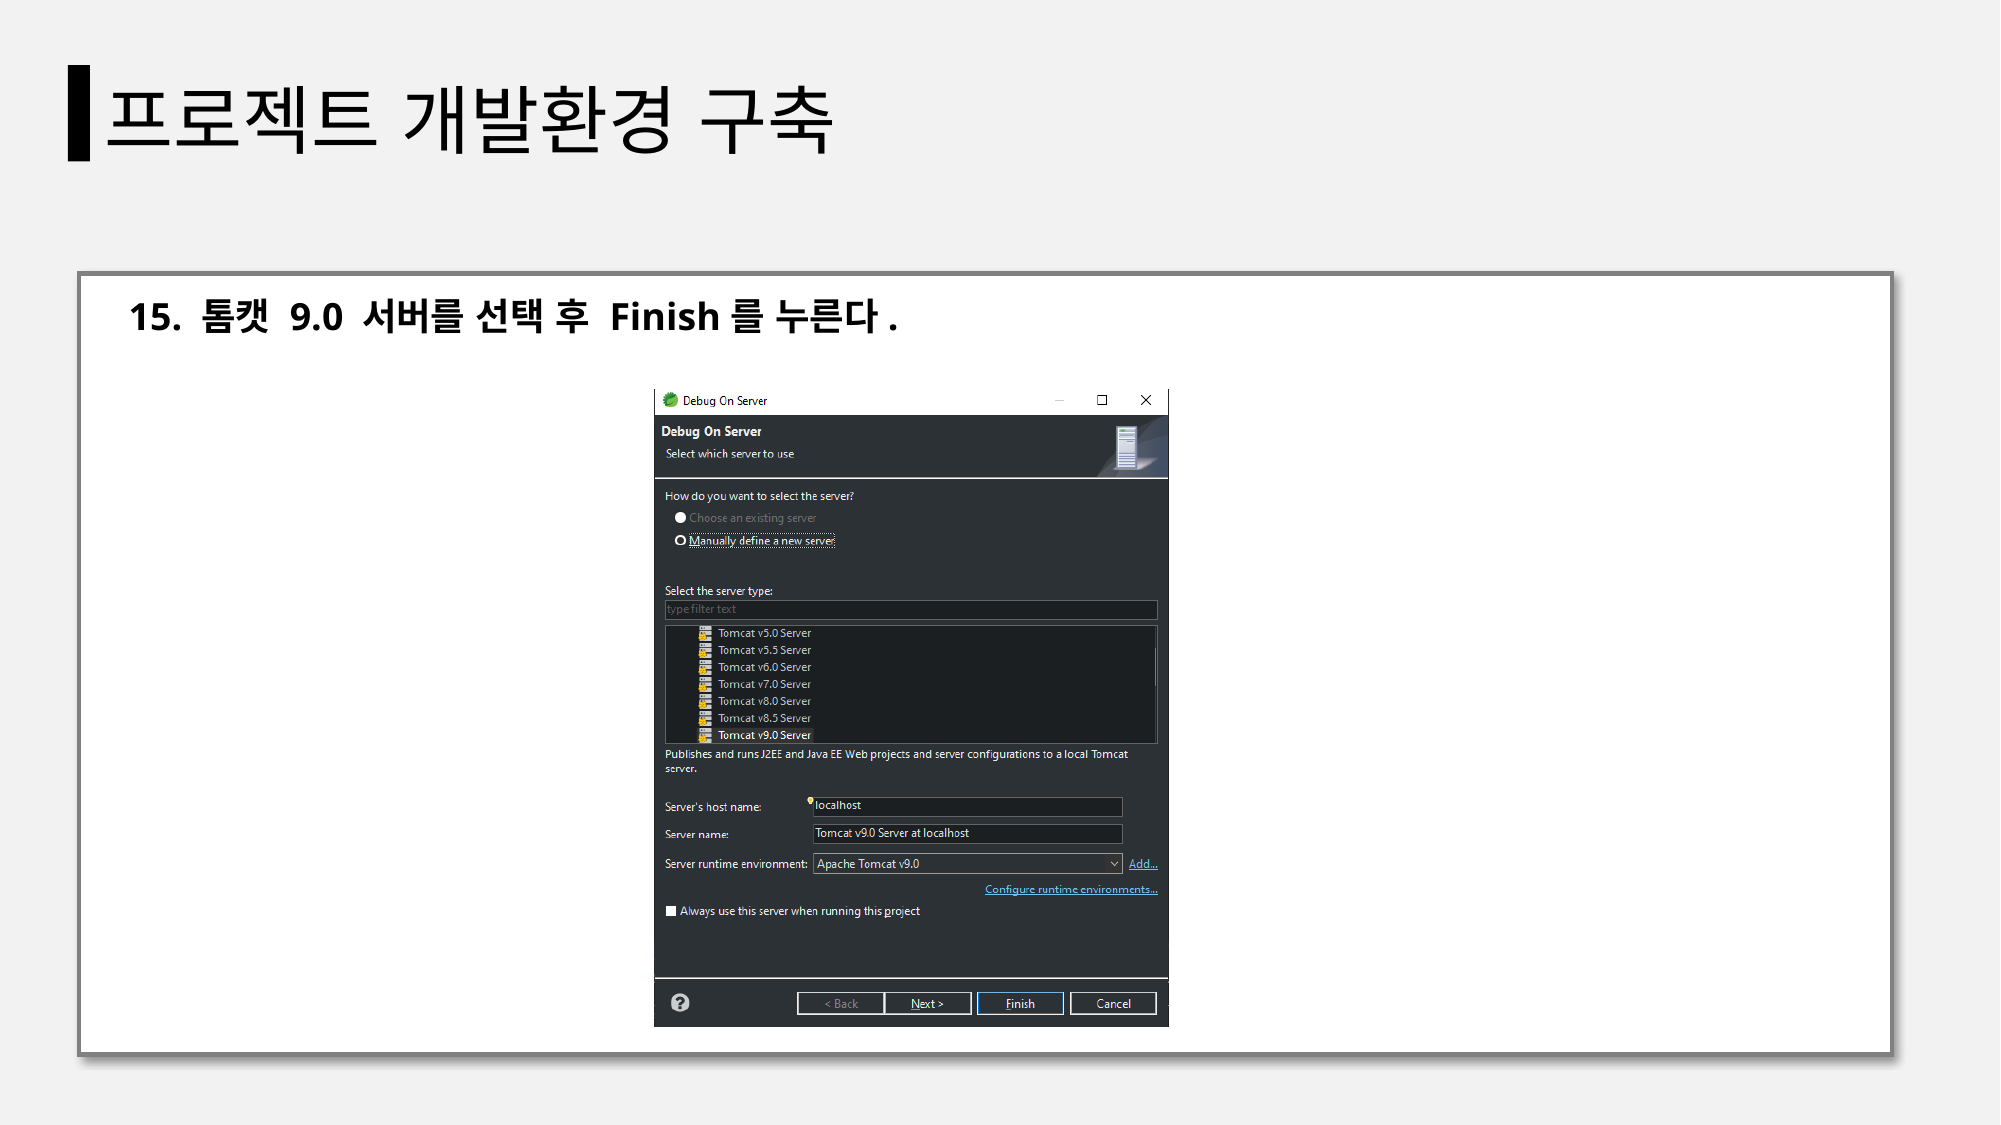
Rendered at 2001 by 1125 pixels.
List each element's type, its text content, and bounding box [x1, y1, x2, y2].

text_box [67, 64, 89, 162]
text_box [78, 273, 1893, 1055]
text_box 프로젝트 개발환경 구축 [89, 57, 1553, 172]
picture [654, 389, 1169, 1028]
